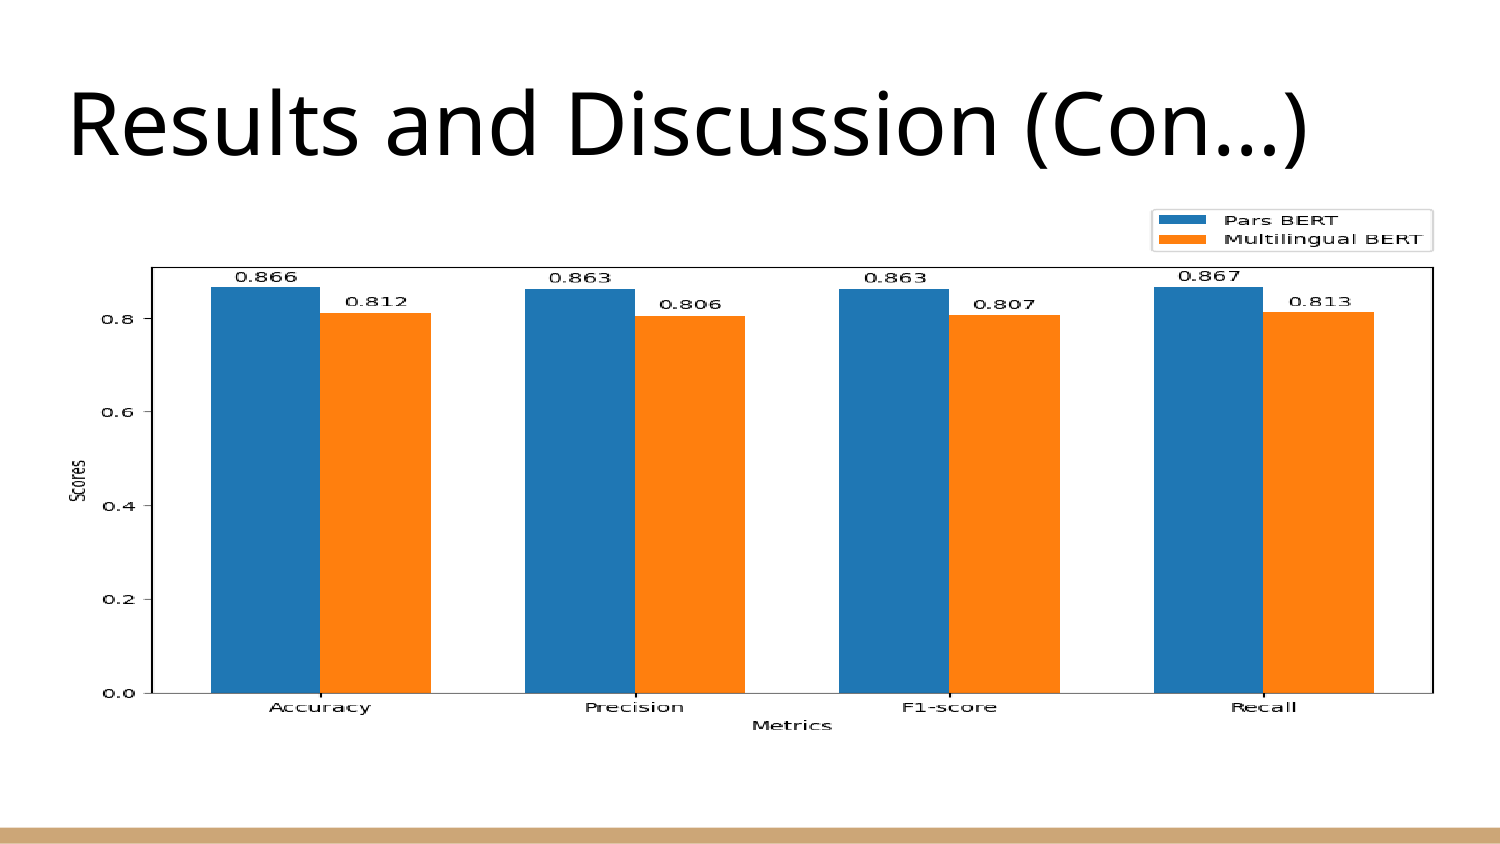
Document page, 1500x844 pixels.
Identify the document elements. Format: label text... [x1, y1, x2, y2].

title Results and Discussion (Con…) [51, 51, 1449, 189]
picture [50, 200, 1450, 742]
